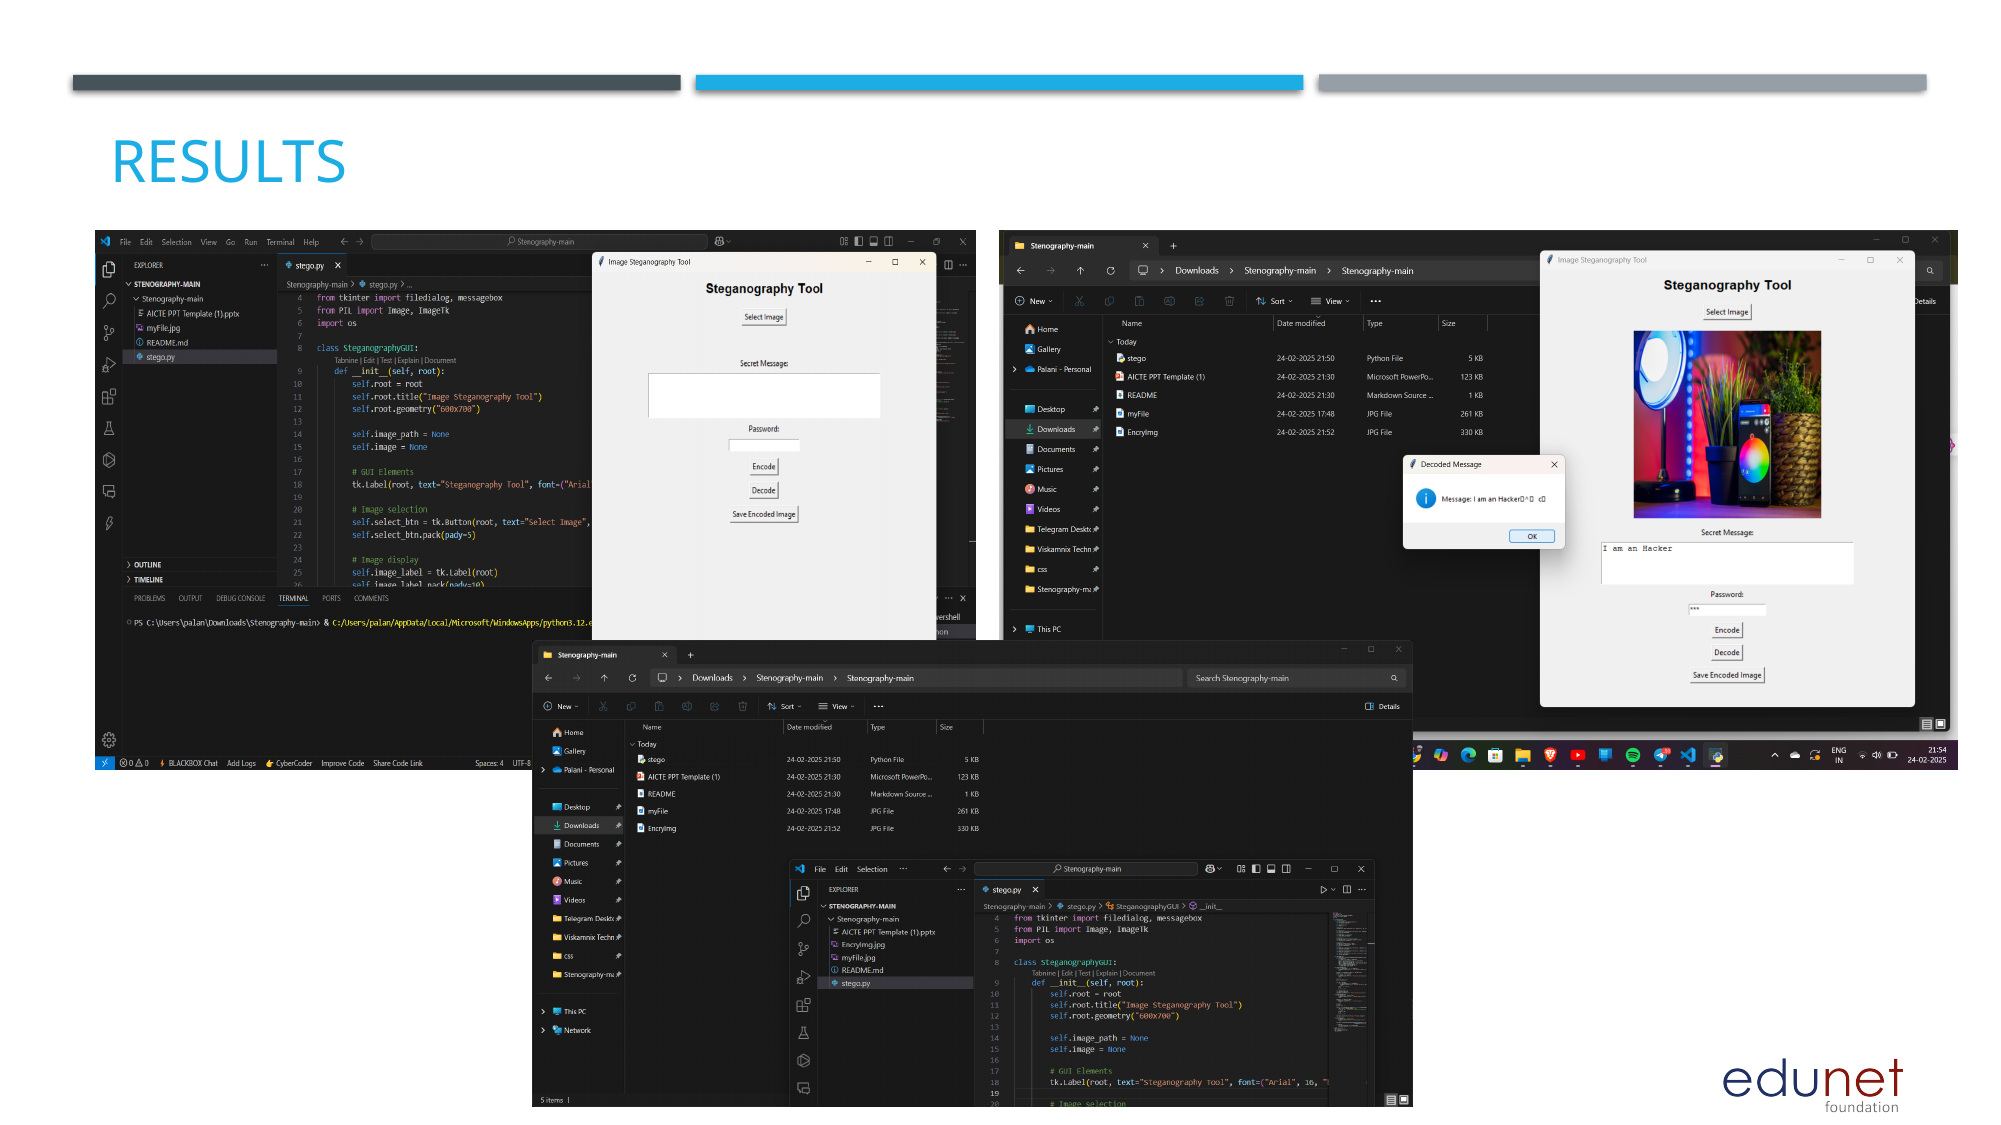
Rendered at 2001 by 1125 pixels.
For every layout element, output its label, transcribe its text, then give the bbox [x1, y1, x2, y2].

picture [531, 230, 1959, 1108]
picture [1719, 1056, 1905, 1116]
title Results [95, 115, 1905, 203]
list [94, 230, 977, 770]
